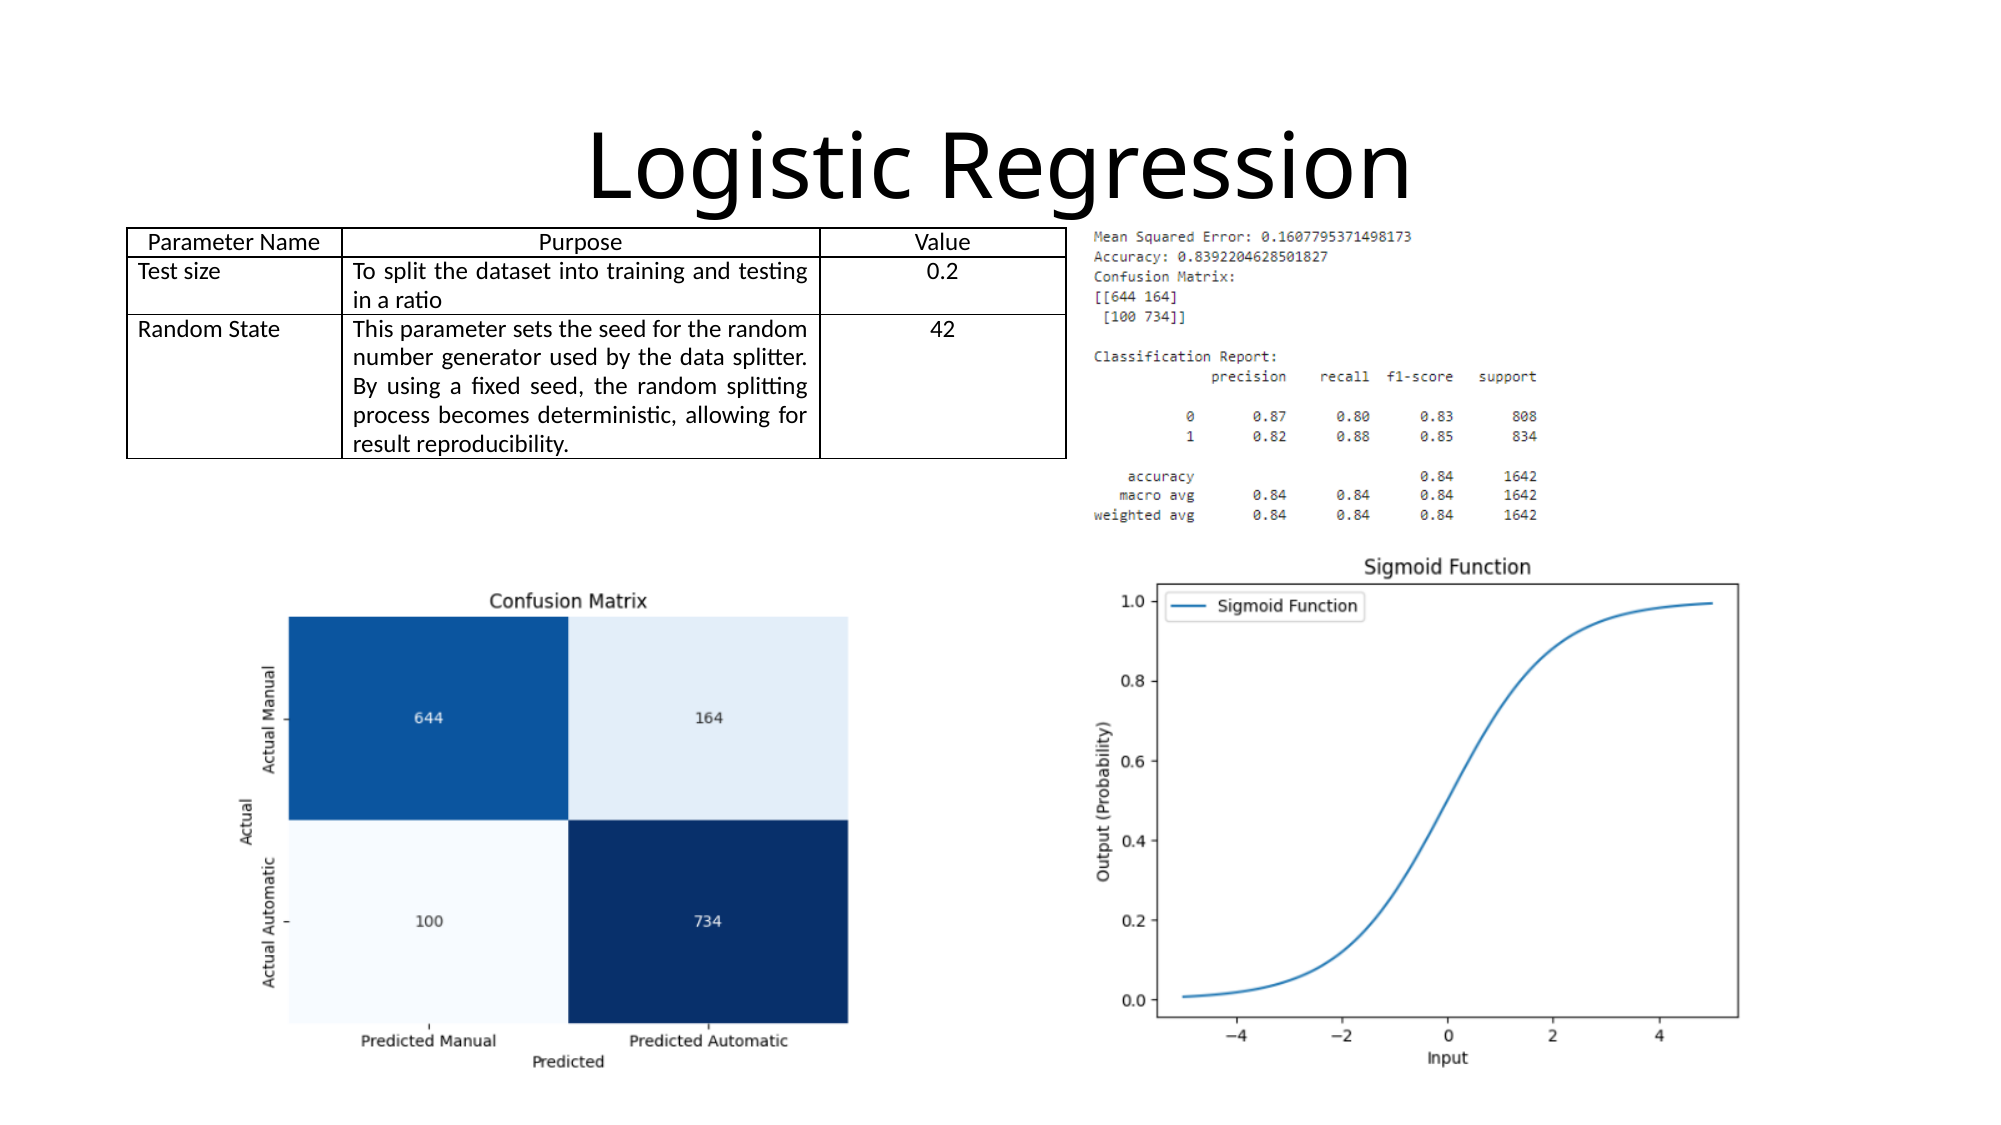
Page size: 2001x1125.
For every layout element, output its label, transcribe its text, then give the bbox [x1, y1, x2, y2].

picture [199, 577, 940, 1084]
table_cell To split the dataset into training and testing in a ratio [343, 258, 819, 314]
table_cell 0.2 [821, 258, 1065, 314]
table_cell This parameter sets the seed for the random number generator used by the data splitter. By using a fixed seed, the random splitting process becomes deterministic, allowing for result reproducibility. [343, 315, 819, 458]
table_cell 42 [821, 315, 1065, 458]
table_cell Test size [128, 258, 341, 314]
picture [1078, 228, 1979, 1084]
table_header Parameter Name [128, 229, 341, 256]
table_header Value [821, 229, 1065, 256]
table_header Purpose [343, 229, 819, 256]
title Logistic Regression [137, 59, 1863, 278]
table_cell Random State [128, 315, 341, 458]
